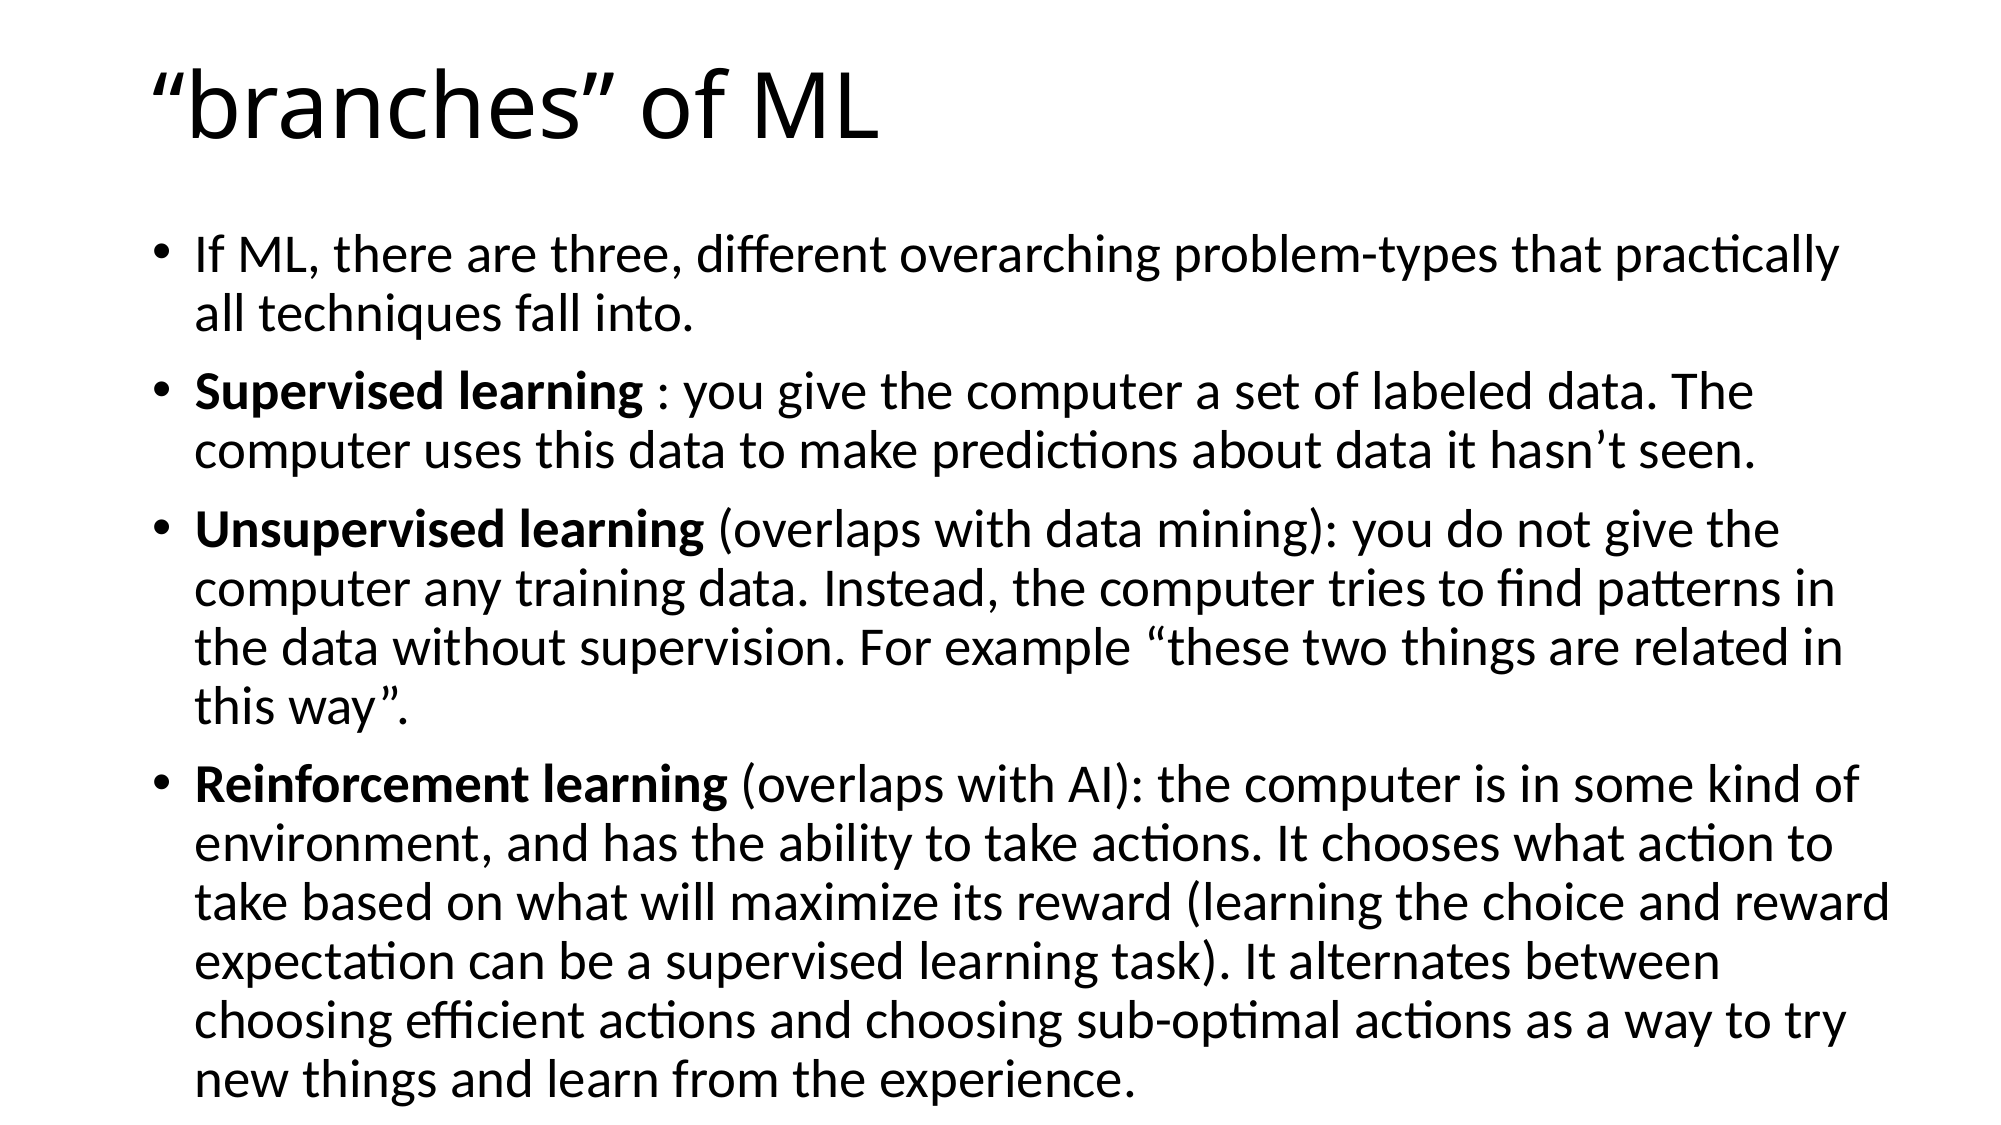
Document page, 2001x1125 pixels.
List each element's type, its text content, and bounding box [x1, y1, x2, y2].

list If ML, there are three, different overarching problem-types that practically all techniques fall into. Supervised learning : you give the computer a set of labeled data. The computer uses this data to make predictions about data it hasn’t seen. Unsupervised learning (overlaps with data mining): you do not give the computer any training data. Instead, the computer tries to find patterns in the data without supervision. For example “these two things are related in this way”. Reinforcement learning (overlaps with AI): the computer is in some kind of environment, and has the ability to take actions. It chooses what action to take based on what will maximize its reward (learning the choice and reward expectation can be a supervised learning task). It alternates between choosing efficient actions and choosing sub-optimal actions as a way to try new things and learn from the experience. [137, 217, 1917, 1125]
title “branches” of ML [137, 0, 1863, 217]
